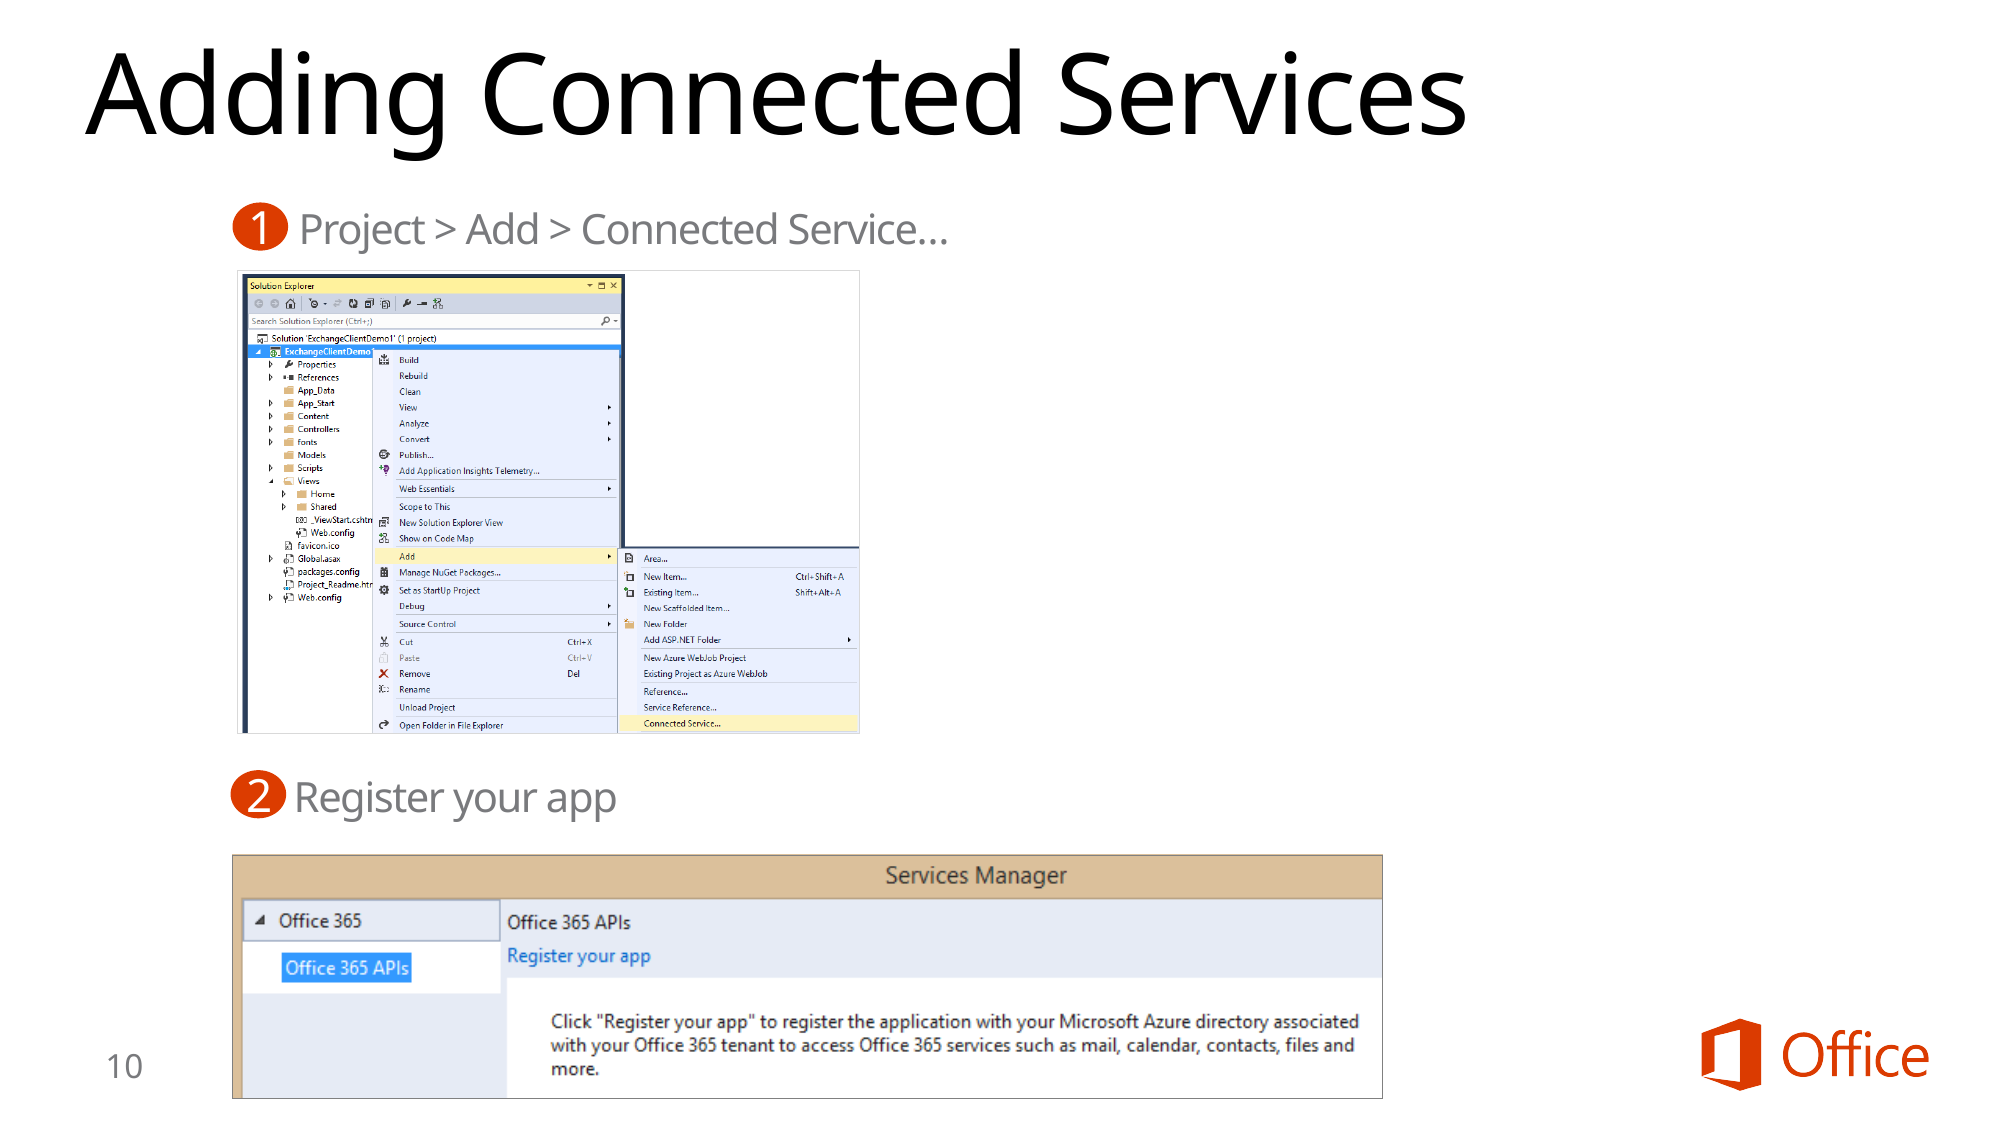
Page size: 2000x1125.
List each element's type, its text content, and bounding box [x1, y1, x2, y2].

slide_number 10 [85, 1049, 178, 1086]
text_box 2 [229, 769, 287, 820]
picture [1670, 987, 1960, 1122]
picture [237, 270, 860, 734]
title Adding Connected Services [85, 37, 1914, 161]
text_box 1 [231, 201, 289, 252]
picture [232, 854, 1383, 1099]
text_box Project > Add > Connected Service… [298, 202, 950, 253]
text_box Register your app [293, 770, 618, 821]
